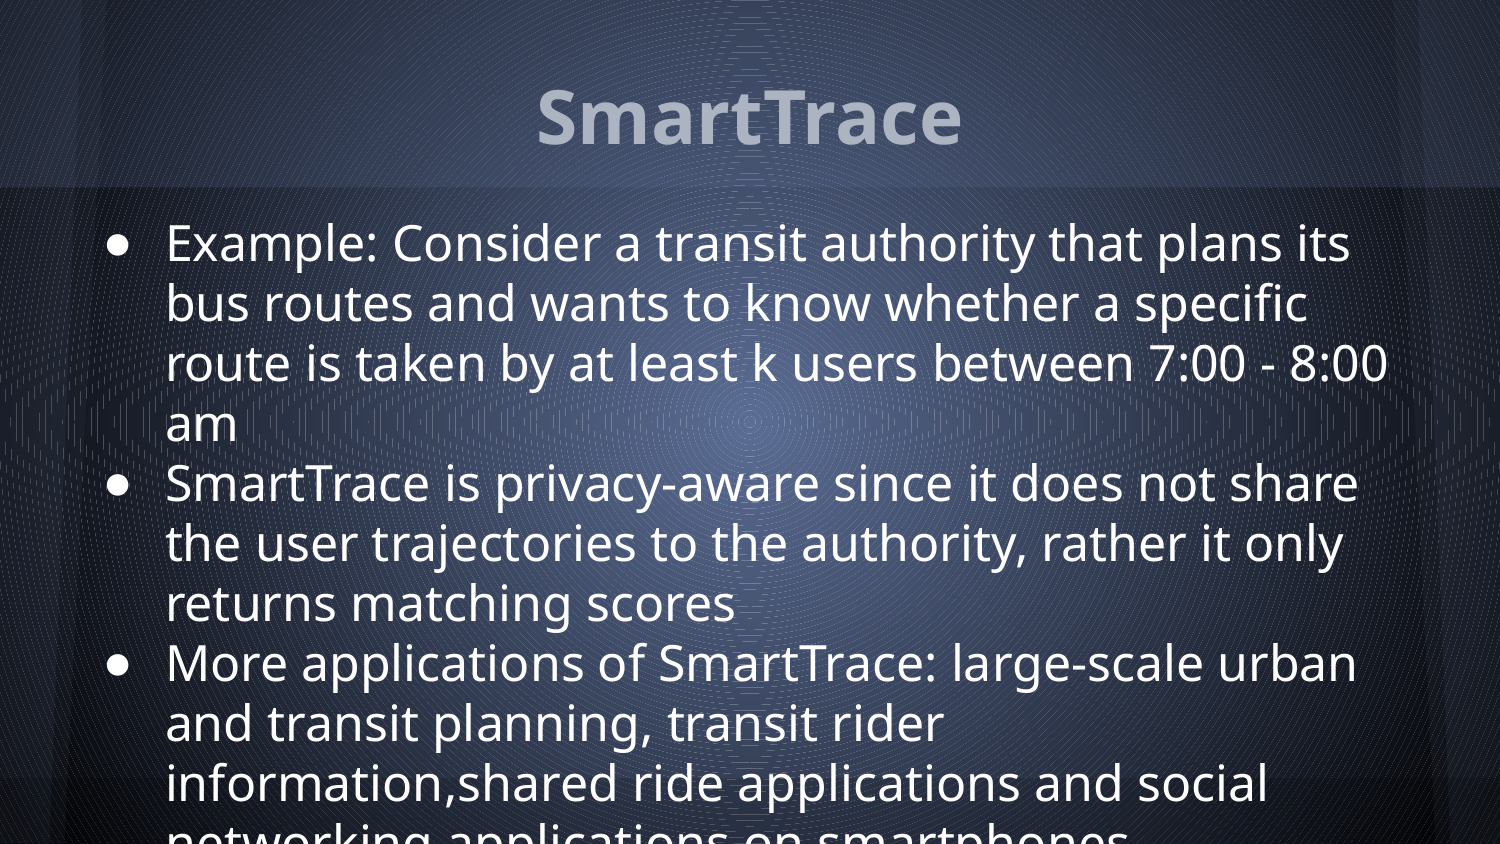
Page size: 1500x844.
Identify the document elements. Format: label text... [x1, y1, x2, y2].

title SmartTrace [75, 33, 1425, 175]
list Example: Consider a transit authority that plans its bus routes and wants to know whether a specific route is taken by at least k users between 7:00 - 8:00 am SmartTrace is privacy-aware since it does not share the user trajectories to the authority, rather it only returns matching scores More applications of SmartTrace: large-scale urban and transit planning, transit rider information,shared ride applications and social networking applications on smartphones [75, 196, 1425, 808]
